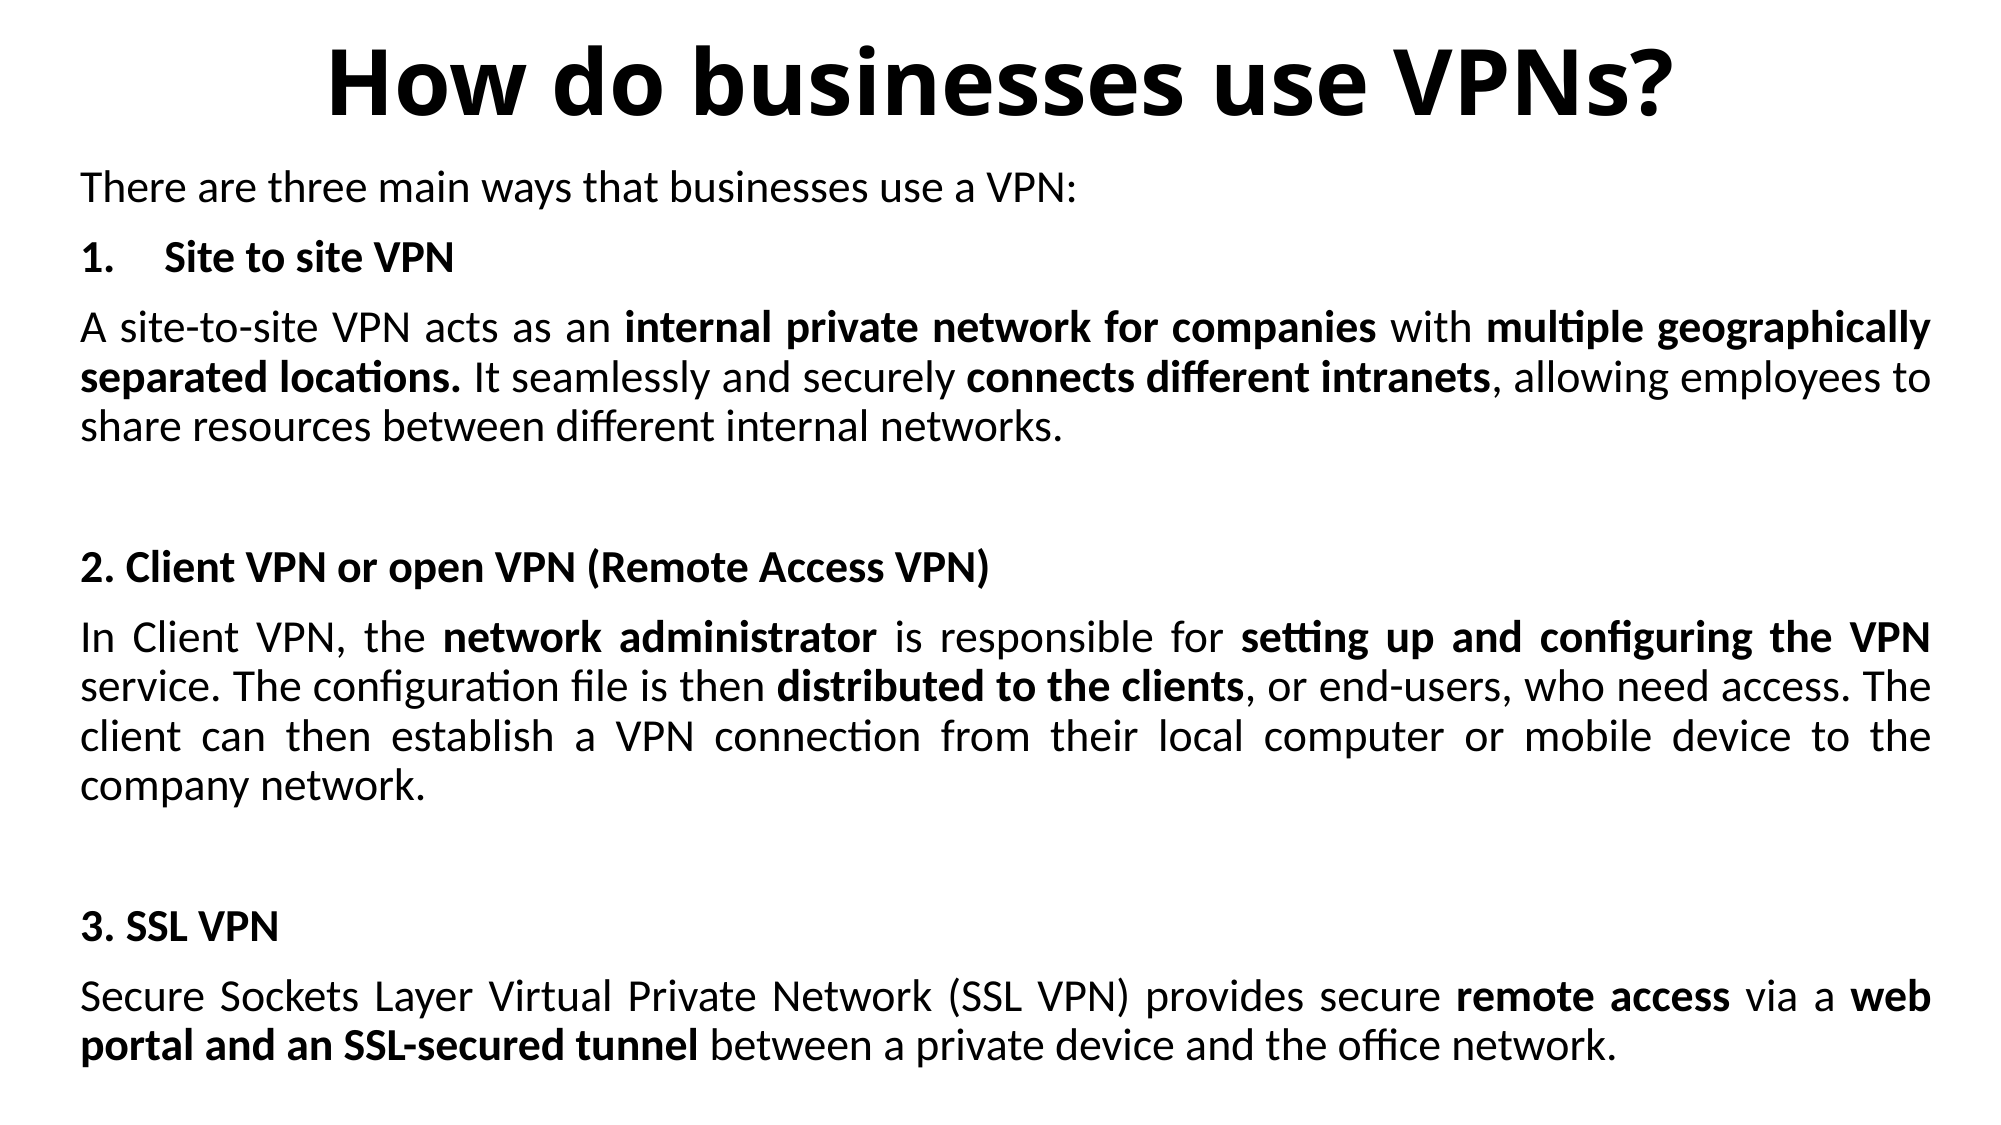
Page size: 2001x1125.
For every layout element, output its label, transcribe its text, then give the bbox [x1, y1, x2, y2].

list There are three main ways that businesses use a VPN: Site to site VPN A site-to-site VPN acts as an internal private network for companies with multiple geographically separated locations. It seamlessly and securely connects different intranets, allowing employees to share resources between different internal networks. 2. Client VPN or open VPN (Remote Access VPN) In Client VPN, the network administrator is responsible for setting up and configuring the VPN service. The configuration file is then distributed to the clients, or end-users, who need access. The client can then establish a VPN connection from their local computer or mobile device to the company network. 3. SSL VPN Secure Sockets Layer Virtual Private Network (SSL VPN) provides secure remote access via a web portal and an SSL-secured tunnel between a private device and the office network. [65, 155, 1947, 1084]
title How do businesses use VPNs? [137, 16, 1863, 155]
